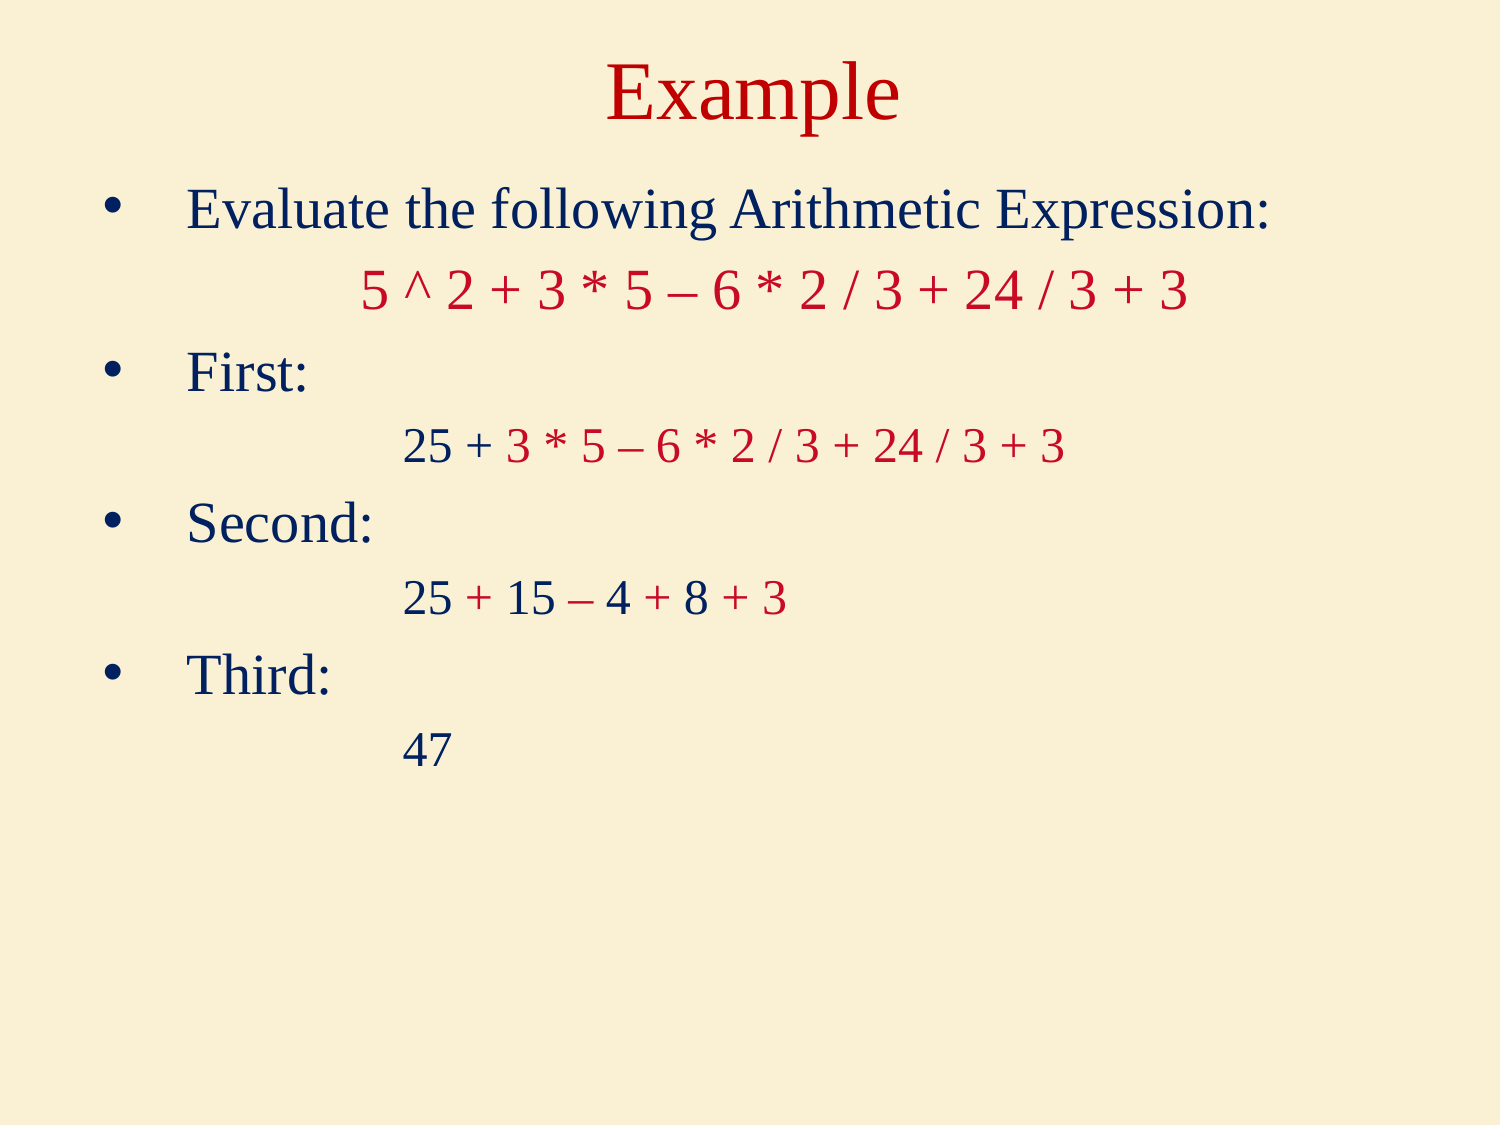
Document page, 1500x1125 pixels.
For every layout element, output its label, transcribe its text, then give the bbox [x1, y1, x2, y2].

title Example [82, 0, 1425, 173]
list Evaluate the following Arithmetic Expression: 5 ^ 2 + 3 * 5 – 6 * 2 / 3 + 24 / 3 + 3 First: 25 + 3 * 5 – 6 * 2 / 3 + 24 / 3 + 3 Second: 25 + 15 – 4 + 8 + 3 Third: 47 [87, 162, 1463, 1025]
